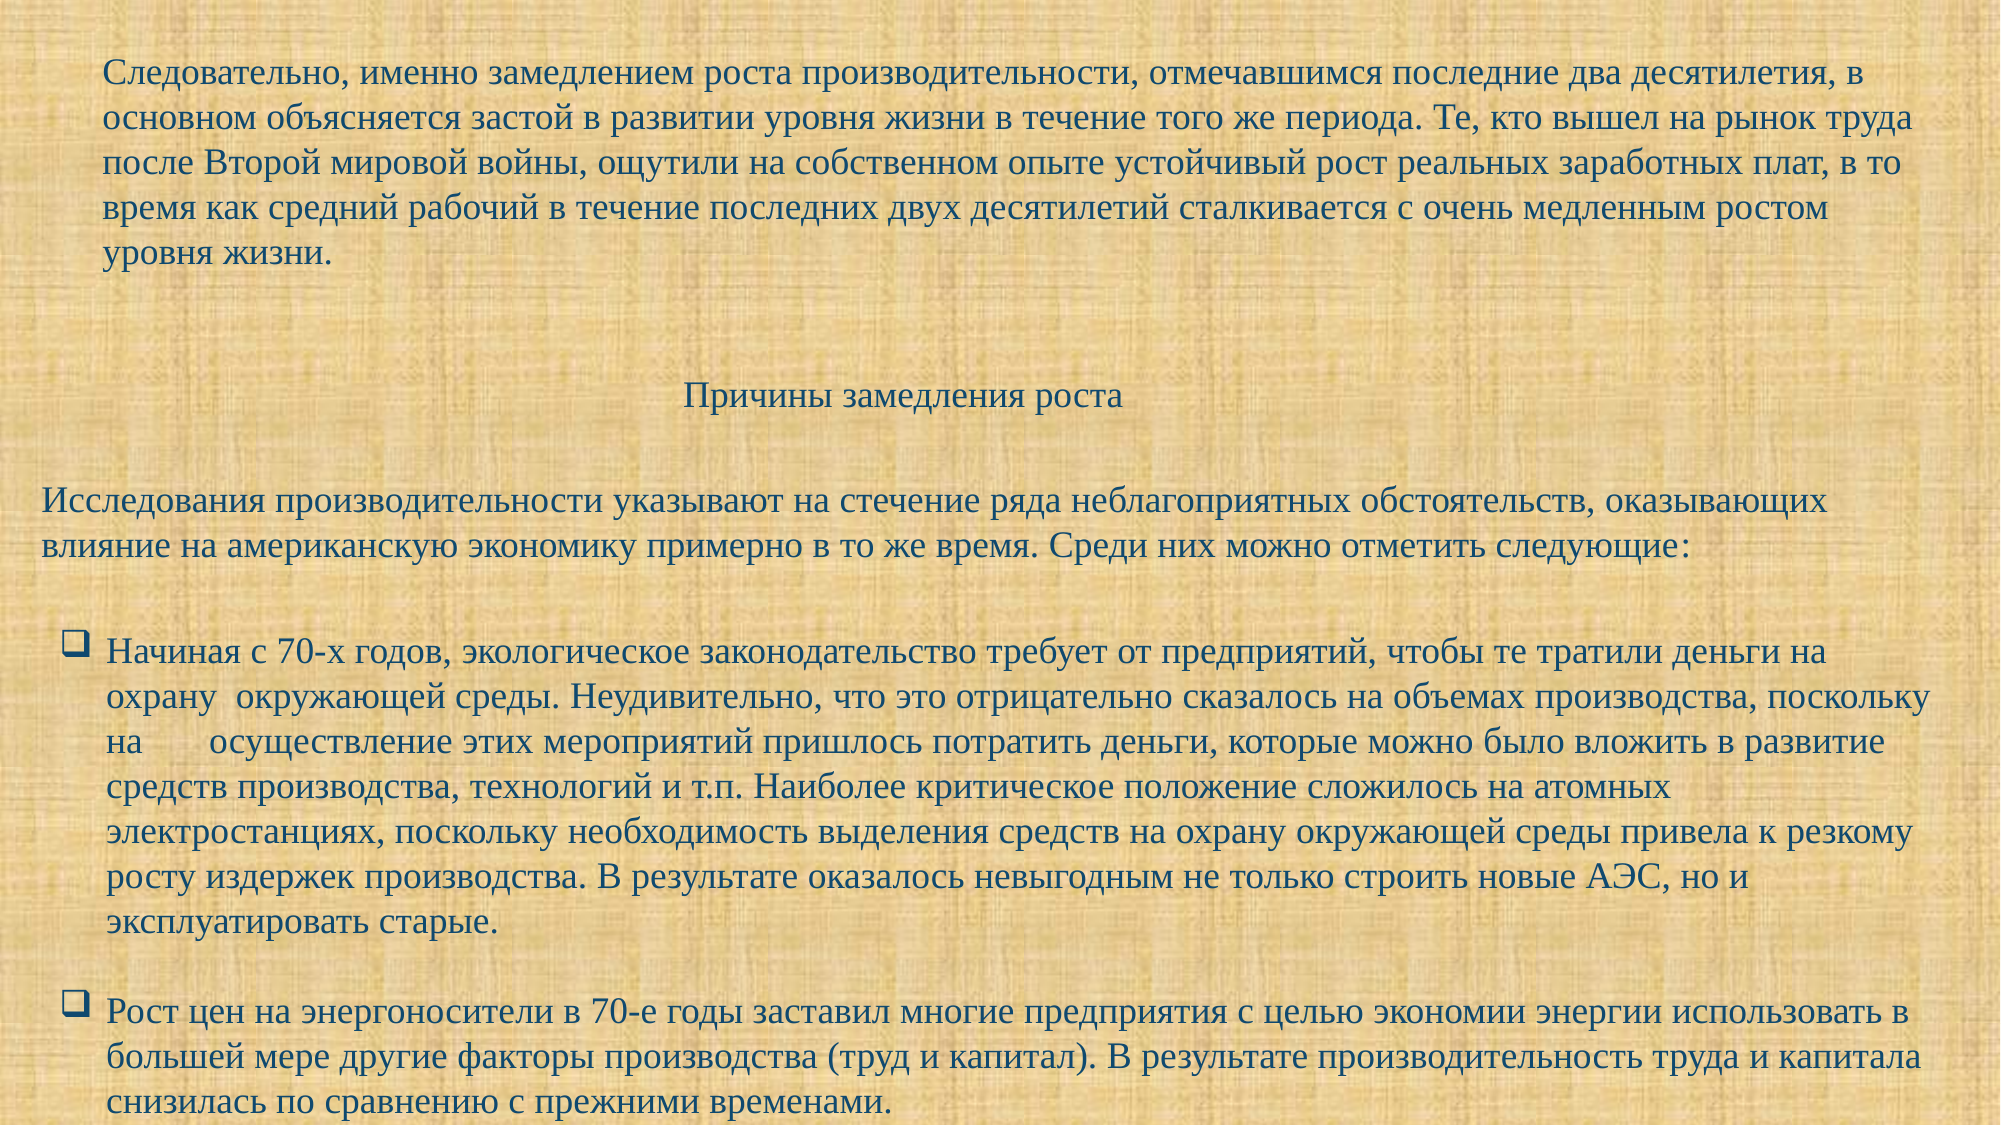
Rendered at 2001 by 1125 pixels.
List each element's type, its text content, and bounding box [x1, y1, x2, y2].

list Следовательно, именно замедлением роста производительности, отмечавшимся последние два десятилетия, в основном объясняется застой в развитии уровня жизни в течение того же периода. Те, кто вышел на рынок труда после Второй мировой войны, ощутили на собственном опыте устойчивый рост реальных заработных плат, в то время как средний рабочий в течение последних двух десятилетий сталкивается с очень медленным ростом уровня жизни. [87, 32, 1934, 288]
text_box Причины замедления роста [668, 362, 1139, 423]
text_box Начиная с 70-х годов, экологическое законодательство требует от предприятий, чтобы те тратили деньги на охрану окружающей среды. Неудивительно, что это отрицательно сказалось на объемах производства, поскольку на осуществление этих мероприятий пришлось потратить деньги, которые можно было вложить в развитие средств производства, технологий и т.п. Наиболее критическое положение сложилось на атомных электростанциях, поскольку необходимость выделения средств на охрану окружающей среды привела к резкому росту издержек производства. В результате оказалось невыгодным не только строить новые АЭС, но и эксплуатировать старые. Рост цен на энергоносители в 70-е годы заставил многие предприятия с целью экономии энергии использовать в большей мере другие факторы производства (труд и капитал). В результате производительность труда и капитала снизилась по сравнению с прежними временами. [44, 618, 1963, 1125]
picture [0, 0, 2001, 1125]
text_box Исследования производительности указывают на стечение ряда неблагоприятных обстоятельств, оказывающих влияние на американскую экономику примерно в то же время. Среди них можно отметить следующие: [26, 467, 1963, 573]
